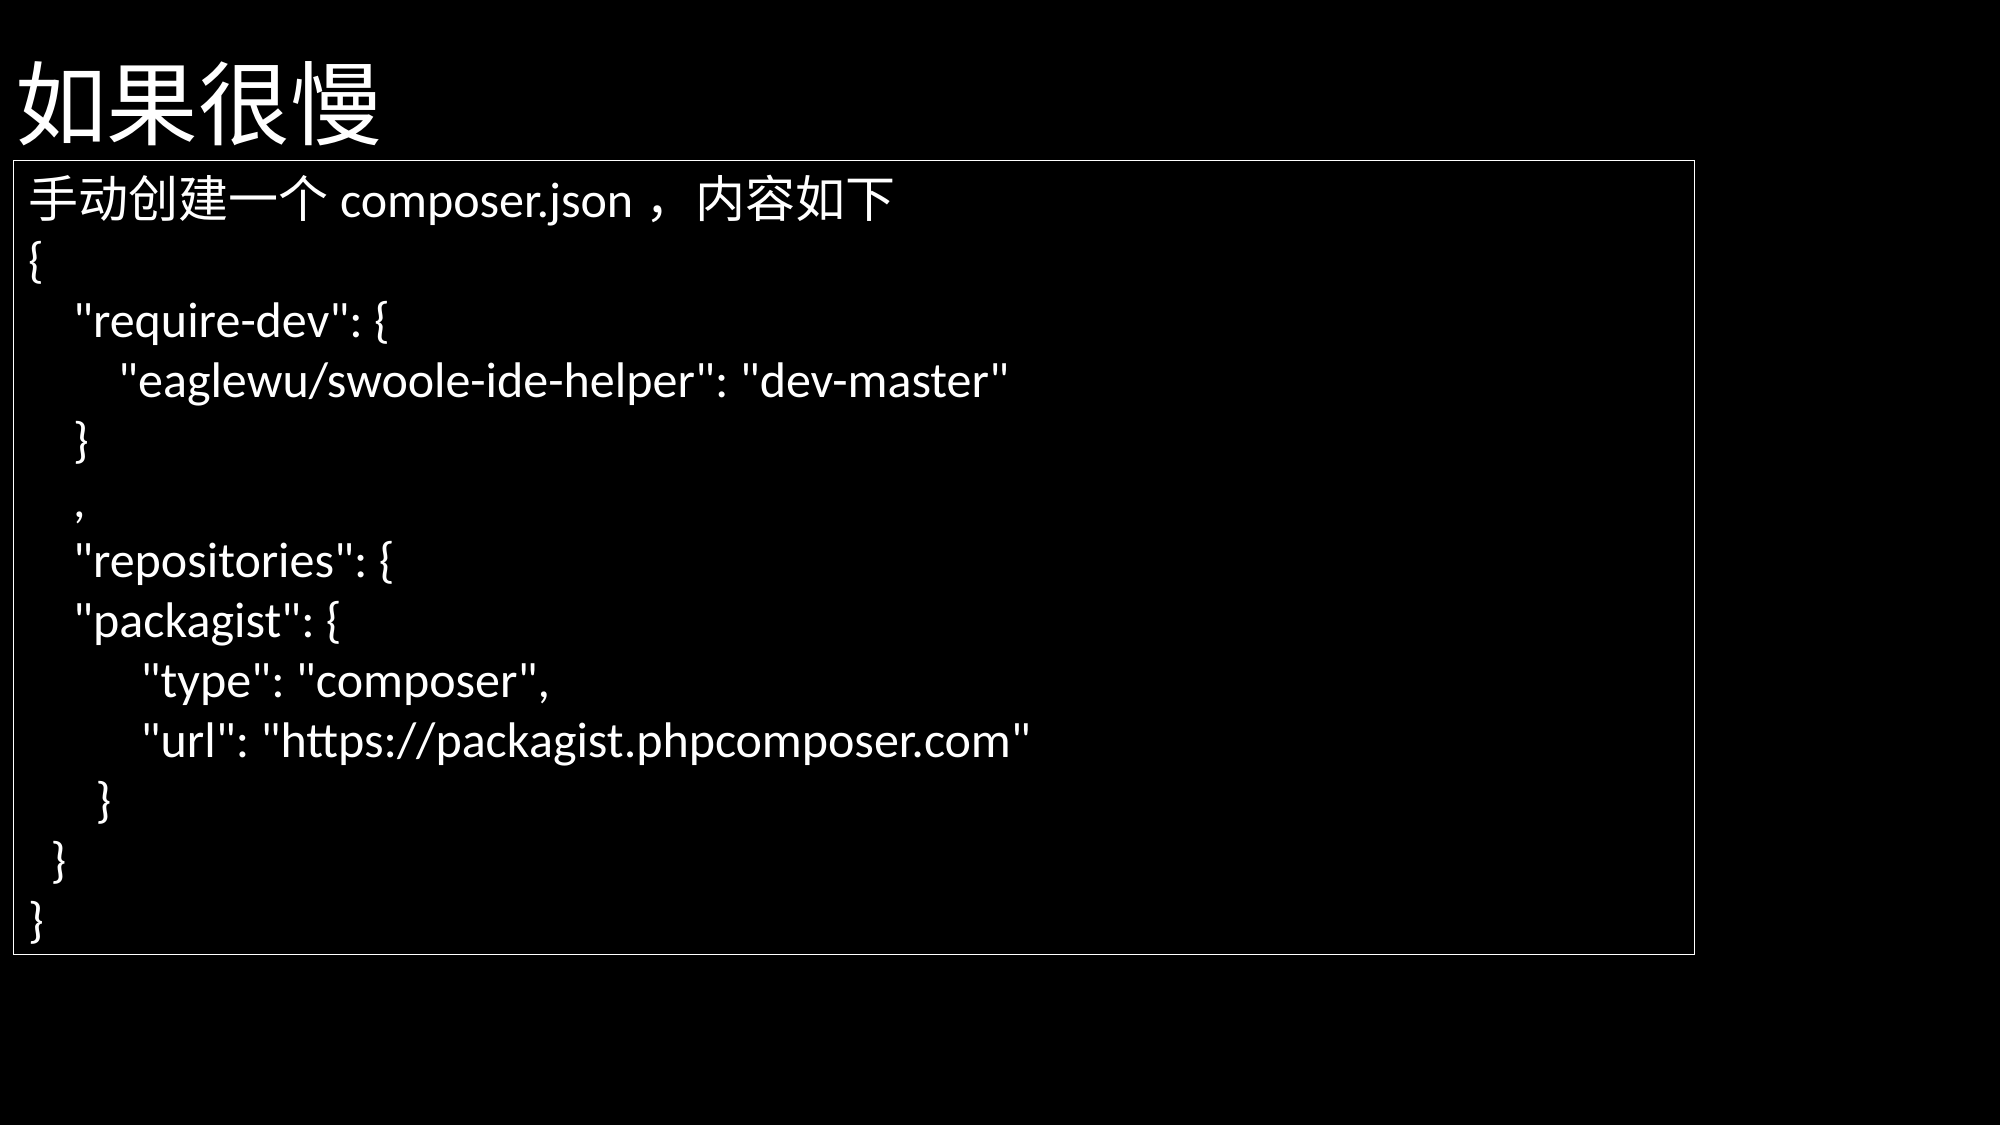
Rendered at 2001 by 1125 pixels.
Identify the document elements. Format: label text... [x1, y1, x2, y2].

title 如果很慢 [0, 0, 1725, 218]
text_box 手动创建一个composer.json，内容如下 { "require-dev": { "eaglewu/swoole-ide-helper": "dev-master" } , "repositories": { "packagist": { "type": "composer", "url": "https://packagist.phpcomposer.com" } } } [13, 160, 1695, 955]
